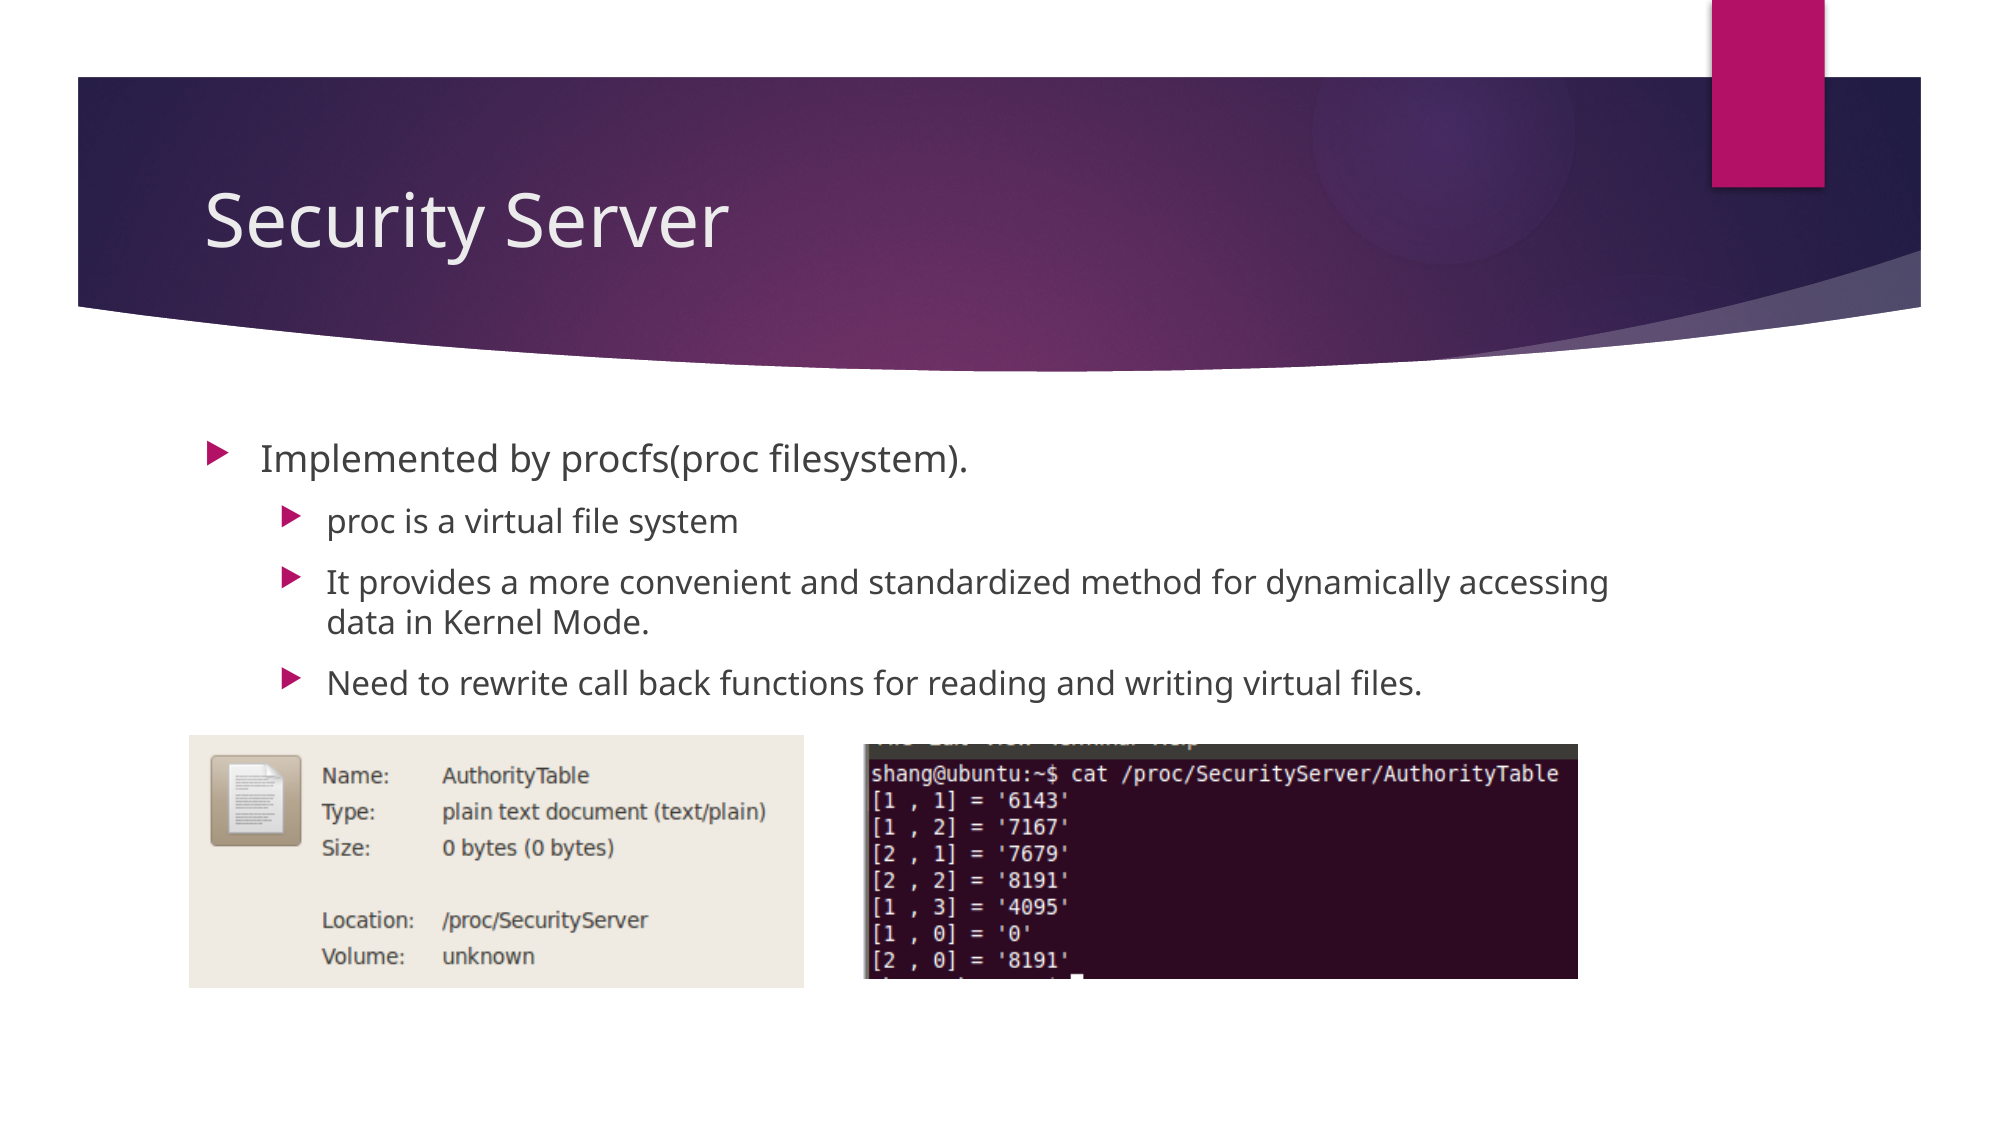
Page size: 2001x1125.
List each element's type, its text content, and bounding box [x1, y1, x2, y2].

picture [189, 735, 804, 988]
picture [863, 744, 1578, 980]
list Implemented by procfs(proc filesystem). proc is a virtual file system It provides a more convenient and standardized method for dynamically accessing data in Kernel Mode. Need to rewrite call back functions for reading and writing virtual files. [189, 427, 1638, 988]
title Security Server [189, 159, 1627, 276]
